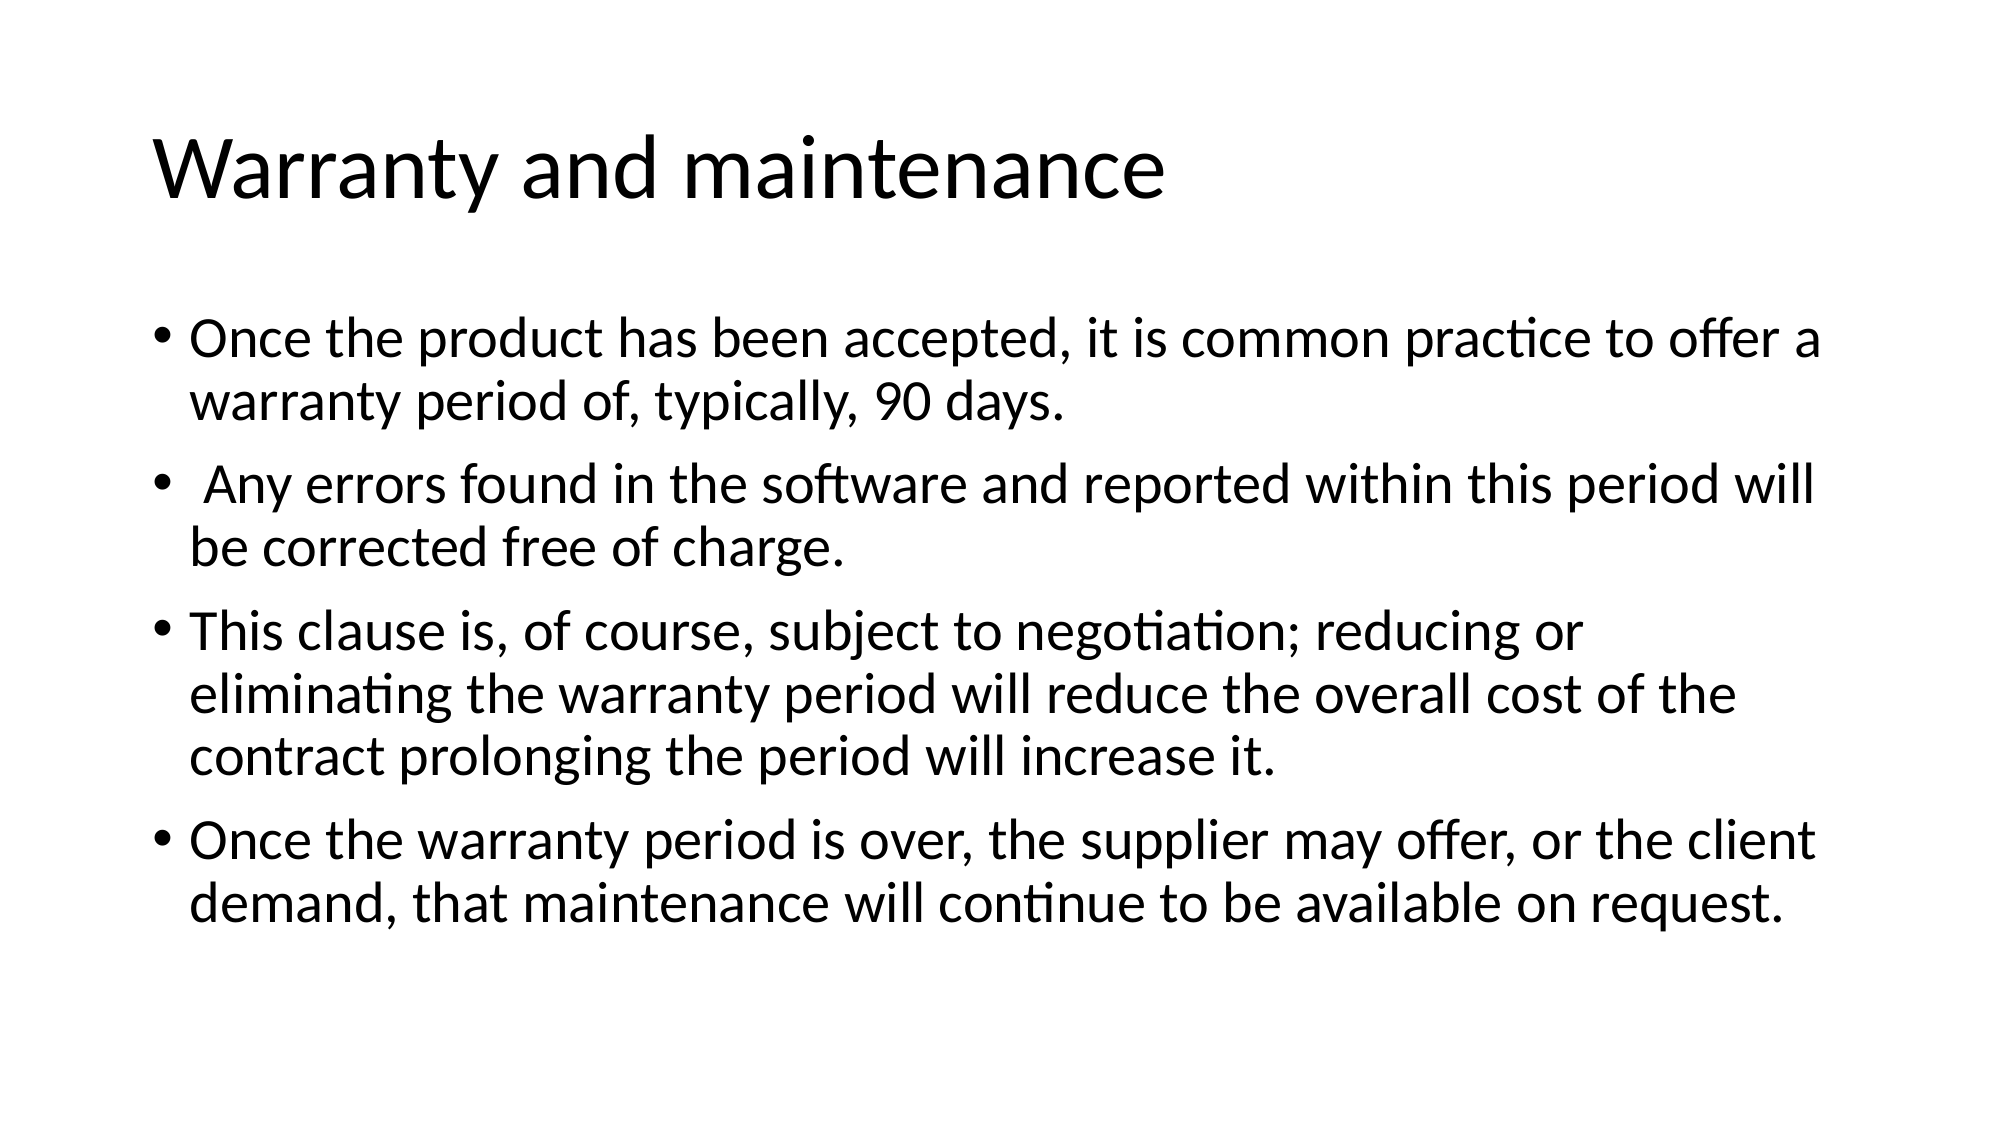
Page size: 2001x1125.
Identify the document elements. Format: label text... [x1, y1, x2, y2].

list Once the product has been accepted, it is common practice to offer a warranty period of, typically, 90 days. Any errors found in the software and reported within this period will be corrected free of charge. This clause is, of course, subject to negotiation; reducing or eliminating the warranty period will reduce the overall cost of the contract prolonging the period will increase it. Once the warranty period is over, the supplier may offer, or the client demand, that maintenance will continue to be available on request. [137, 299, 1863, 1014]
title Warranty and maintenance [137, 59, 1863, 278]
